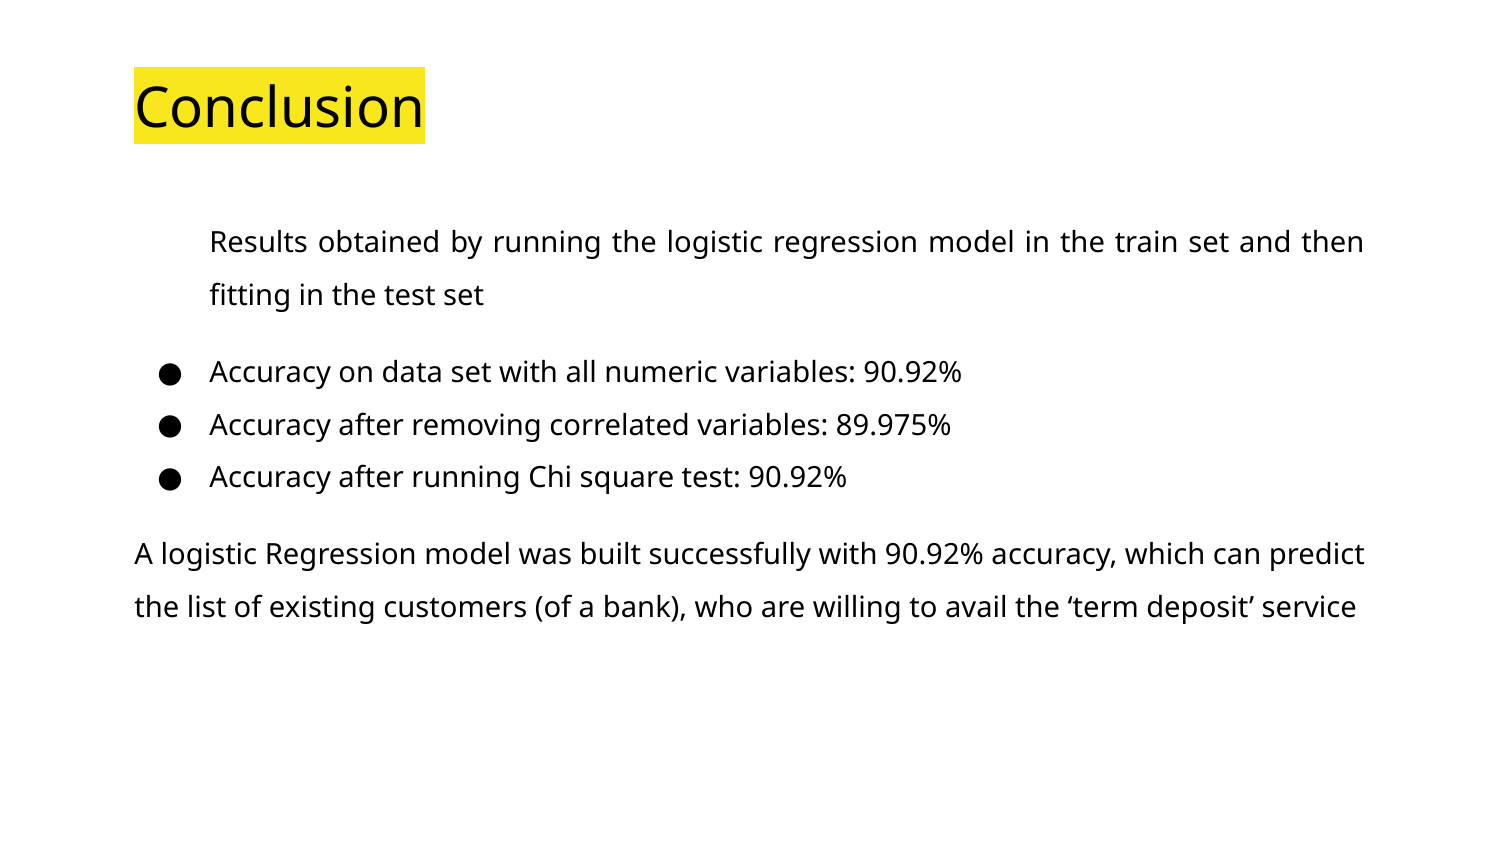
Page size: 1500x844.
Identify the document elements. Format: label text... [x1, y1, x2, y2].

title Conclusion [134, 56, 1414, 156]
list Results obtained by running the logistic regression model in the train set and then fitting in the test set Accuracy on data set with all numeric variables: 90.92% Accuracy after removing correlated variables: 89.975% Accuracy after running Chi square test: 90.92% A logistic Regression model was built successfully with 90.92% accuracy, which can predict the list of existing customers (of a bank), who are willing to avail the ‘term deposit’ service [134, 156, 1366, 765]
